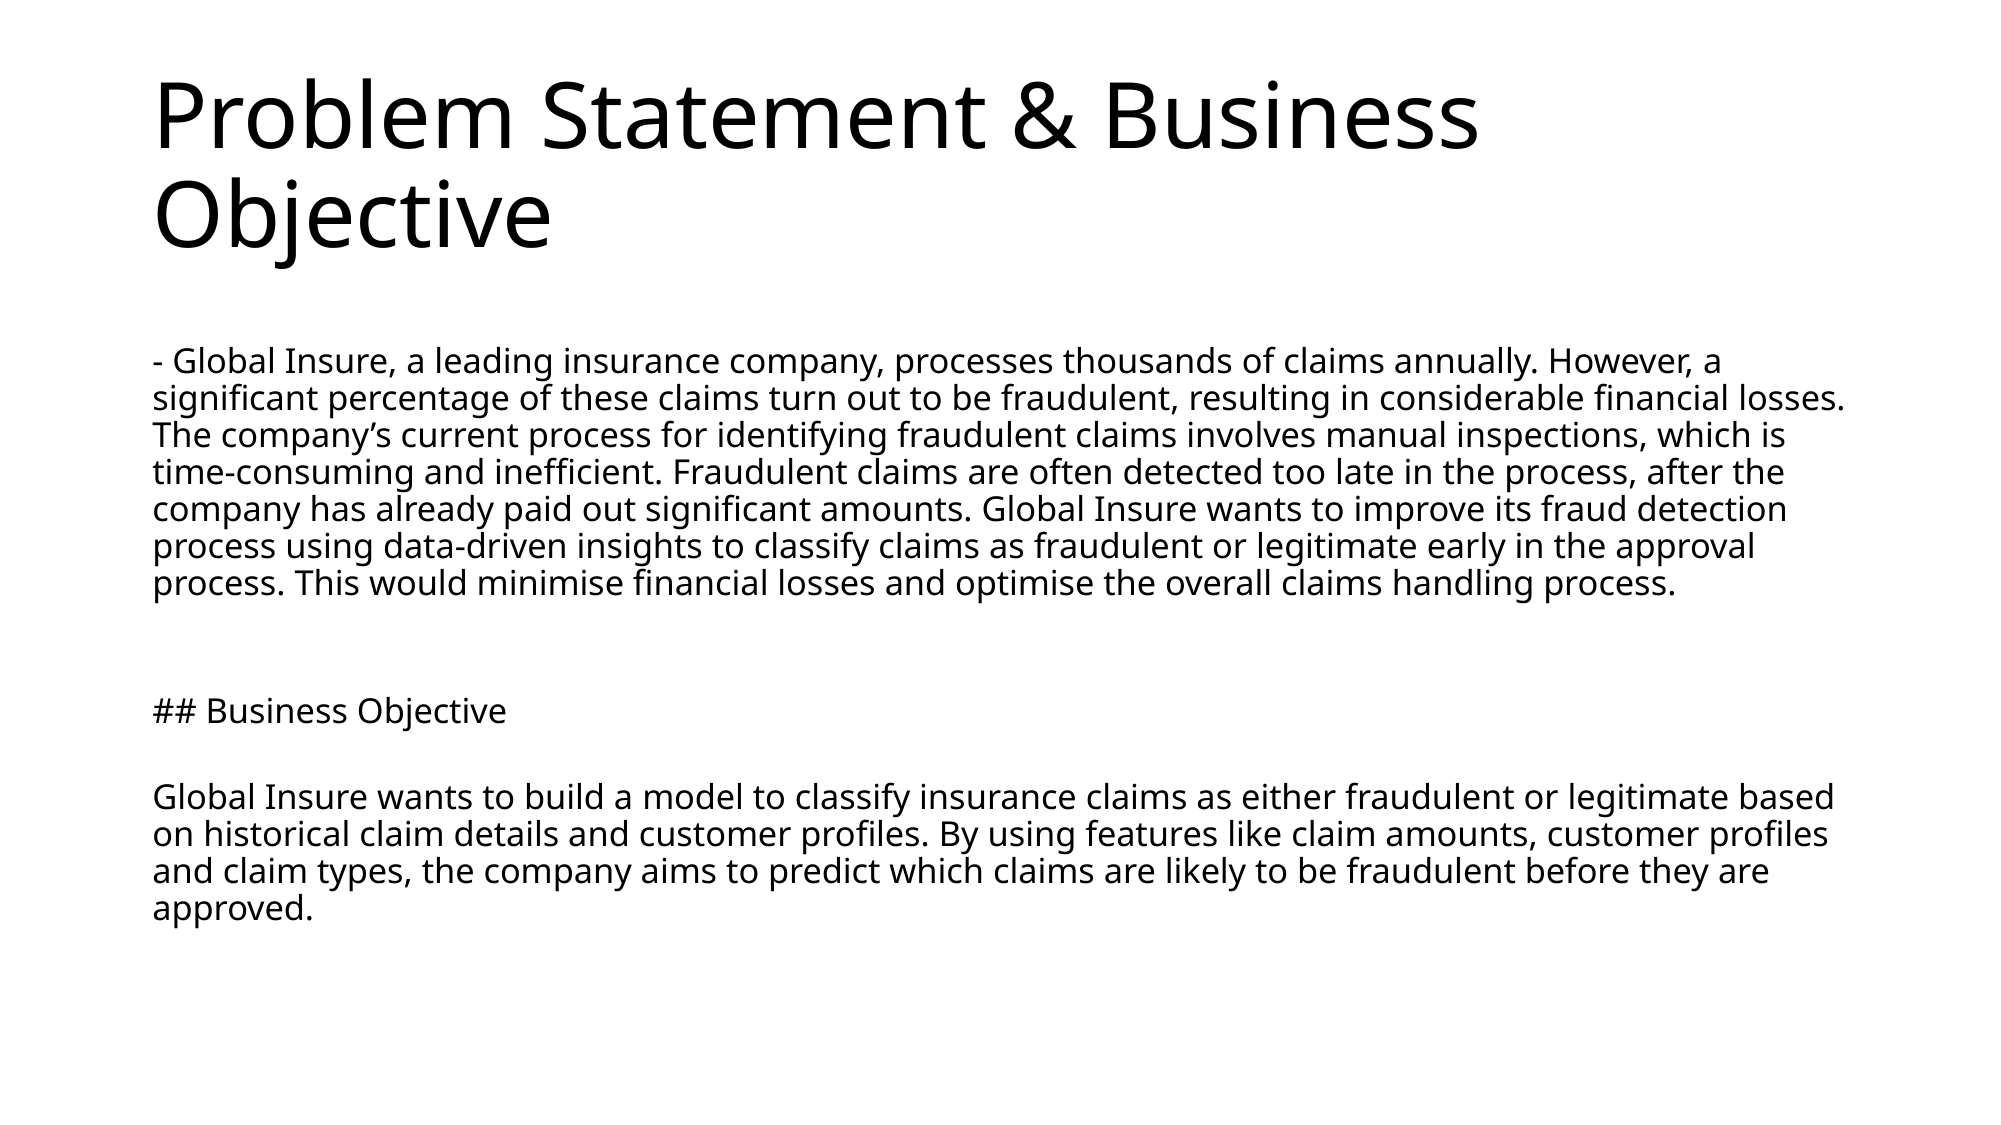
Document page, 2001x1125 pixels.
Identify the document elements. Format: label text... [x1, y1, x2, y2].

list - Global Insure, a leading insurance company, processes thousands of claims annually. However, a significant percentage of these claims turn out to be fraudulent, resulting in considerable financial losses. The company’s current process for identifying fraudulent claims involves manual inspections, which is time-consuming and inefficient. Fraudulent claims are often detected too late in the process, after the company has already paid out significant amounts. Global Insure wants to improve its fraud detection process using data-driven insights to classify claims as fraudulent or legitimate early in the approval process. This would minimise financial losses and optimise the overall claims handling process. ## Business Objective Global Insure wants to build a model to classify insurance claims as either fraudulent or legitimate based on historical claim details and customer profiles. By using features like claim amounts, customer profiles and claim types, the company aims to predict which claims are likely to be fraudulent before they are approved. [137, 299, 1863, 1014]
title Problem Statement & Business Objective [137, 59, 1863, 278]
